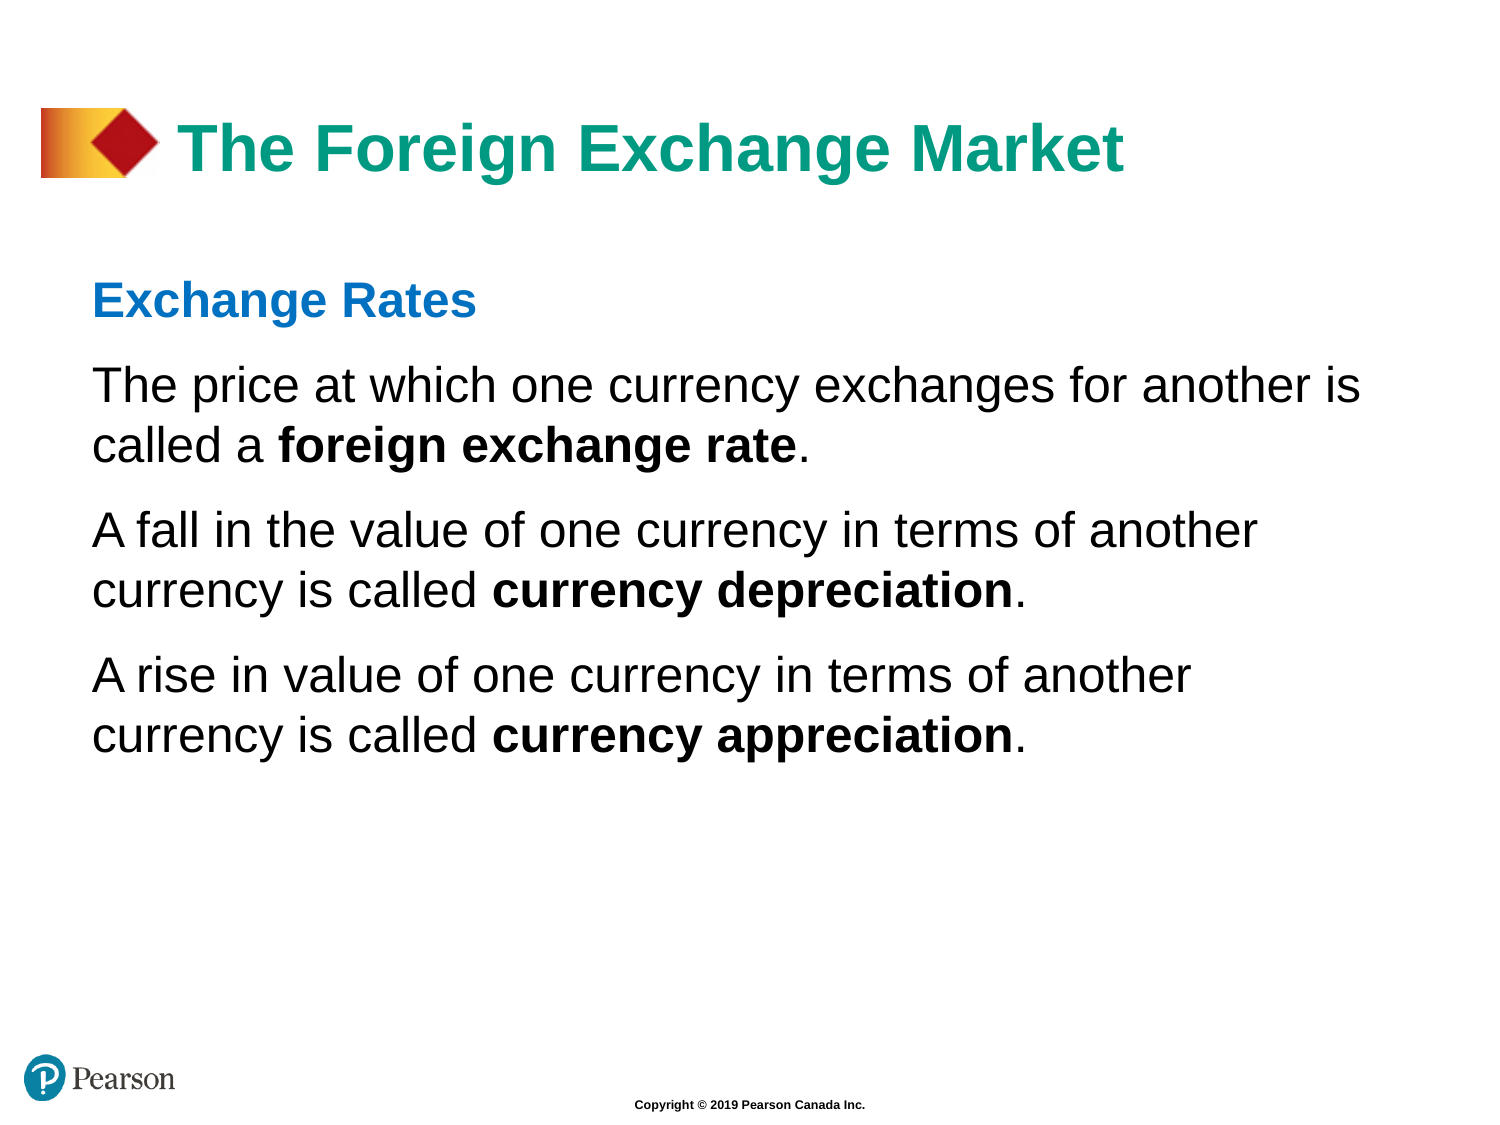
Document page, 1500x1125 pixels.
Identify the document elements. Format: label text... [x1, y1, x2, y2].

picture [24, 1054, 41, 1072]
picture [41, 108, 160, 178]
title The Foreign Exchange Market [162, 17, 1425, 273]
picture [24, 1087, 34, 1101]
picture [33, 1064, 58, 1089]
list Exchange Rates The price at which one currency exchanges for another is called a foreign exchange rate. A fall in the value of one currency in terms of another currency is called currency depreciation. A rise in value of one currency in terms of another currency is called currency appreciation. [59, 259, 1410, 1003]
picture [50, 1054, 175, 1101]
